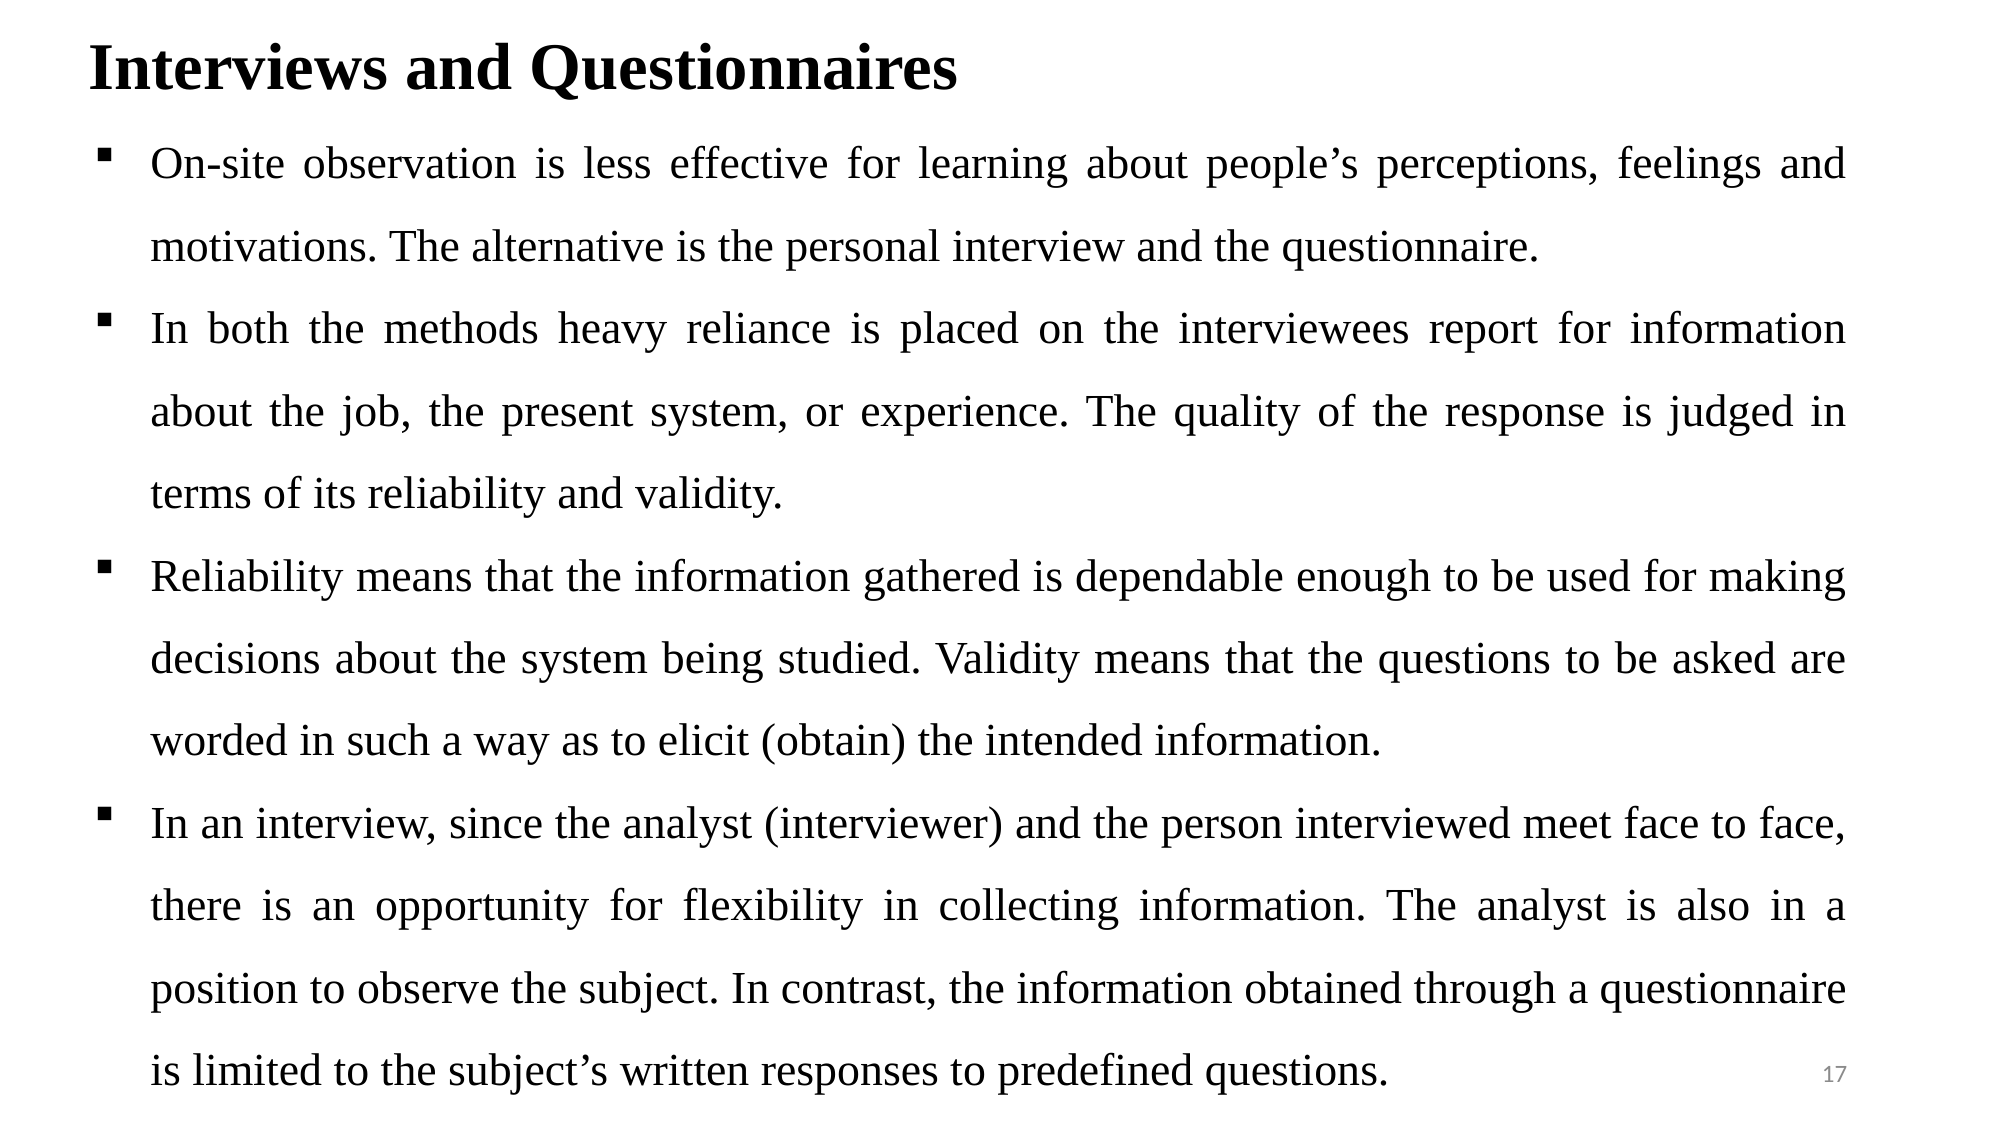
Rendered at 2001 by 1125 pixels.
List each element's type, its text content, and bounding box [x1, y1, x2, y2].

text_box On-site observation is less effective for learning about people’s perceptions, feelings and motivations. The alternative is the personal interview and the questionnaire. In both the methods heavy reliance is placed on the interviewees report for information about the job, the present system, or experience. The quality of the response is judged in terms of its reliability and validity. Reliability means that the information gathered is dependable enough to be used for making decisions about the system being studied. Validity means that the questions to be asked are worded in such a way as to elicit (obtain) the intended information. In an interview, since the analyst (interviewer) and the person interviewed meet face to face, there is an opportunity for flexibility in collecting information. The analyst is also in a position to observe the subject. In contrast, the information obtained through a questionnaire is limited to the subject’s written responses to predefined questions. [41, 98, 1863, 1103]
slide_number 17 [1412, 1042, 1863, 1103]
title Interviews and Questionnaires [73, 0, 1799, 98]
